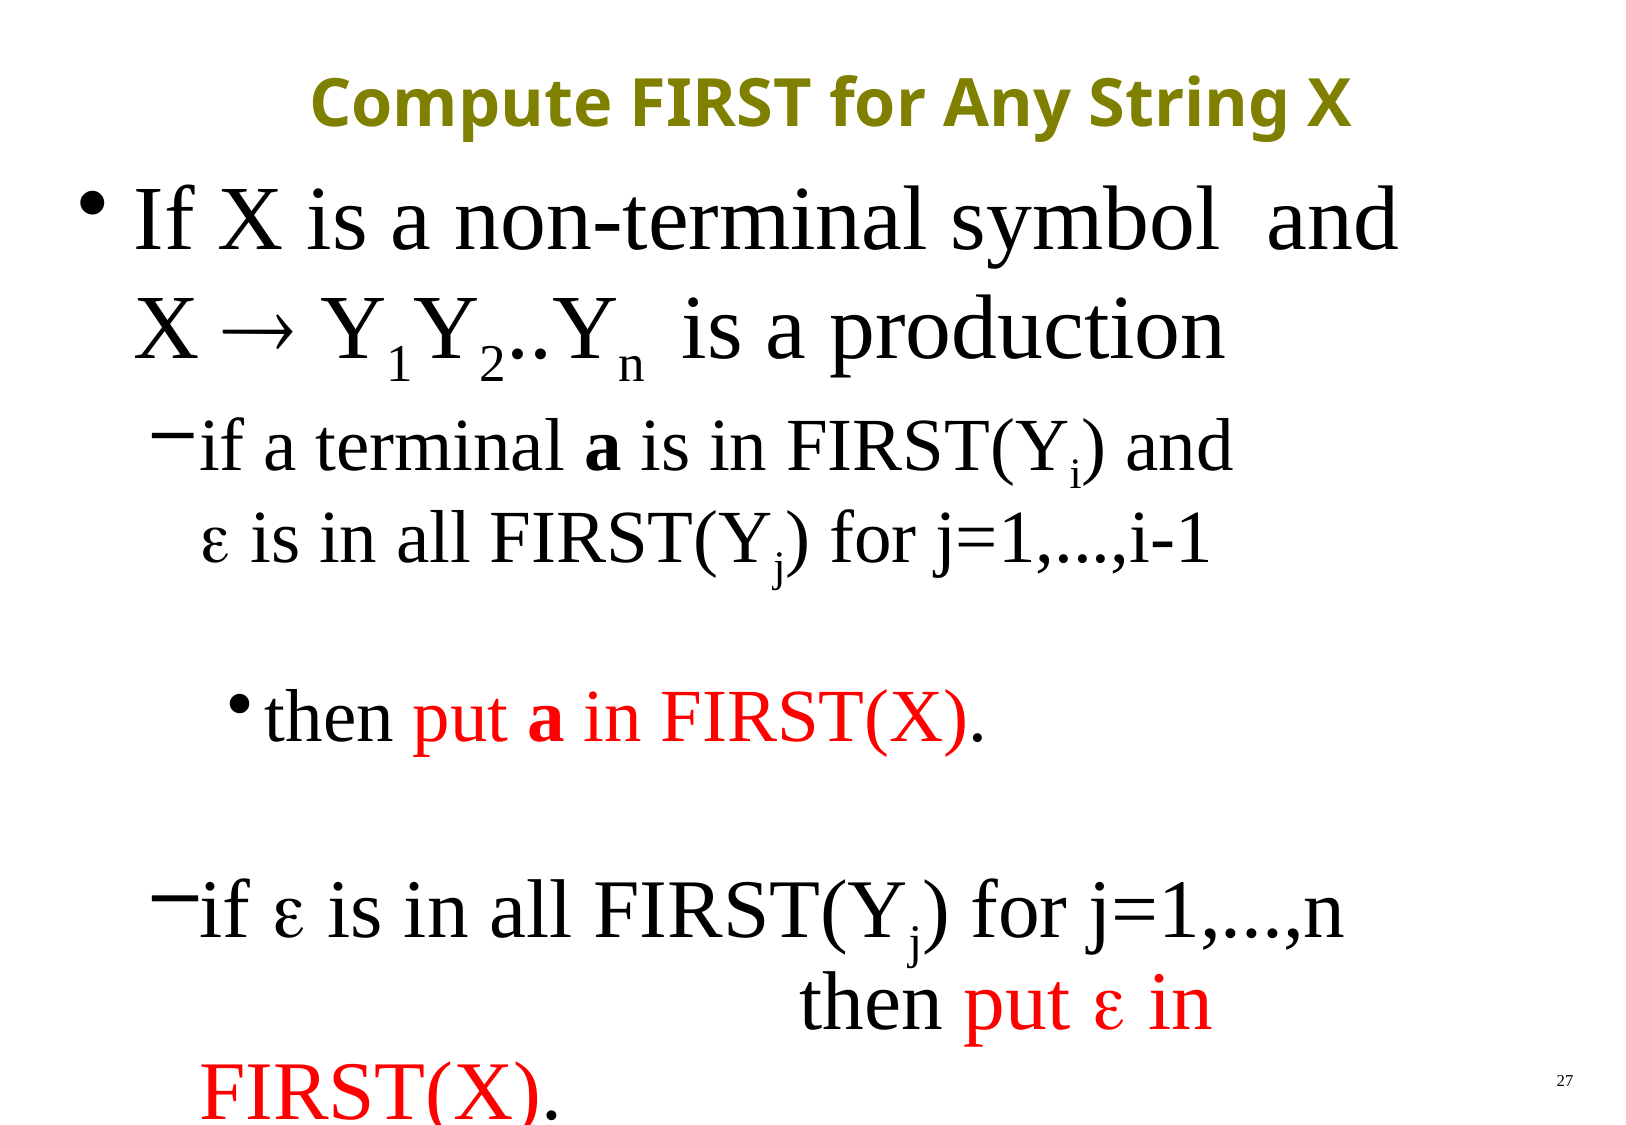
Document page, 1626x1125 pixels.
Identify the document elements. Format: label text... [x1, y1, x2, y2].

list If X is a non-terminal symbol and X  Y1Y2..Yn is a production if a terminal a is in FIRST(Yi) and  is in all FIRST(Yj) for j=1,...,i-1 then put a in FIRST(X). if  is in all FIRST(Yj) for j=1,...,n then put  in FIRST(X). [62, 162, 1600, 1000]
title Compute FIRST for Any String X [62, 24, 1600, 162]
slide_number 27 [1250, 1062, 1589, 1100]
